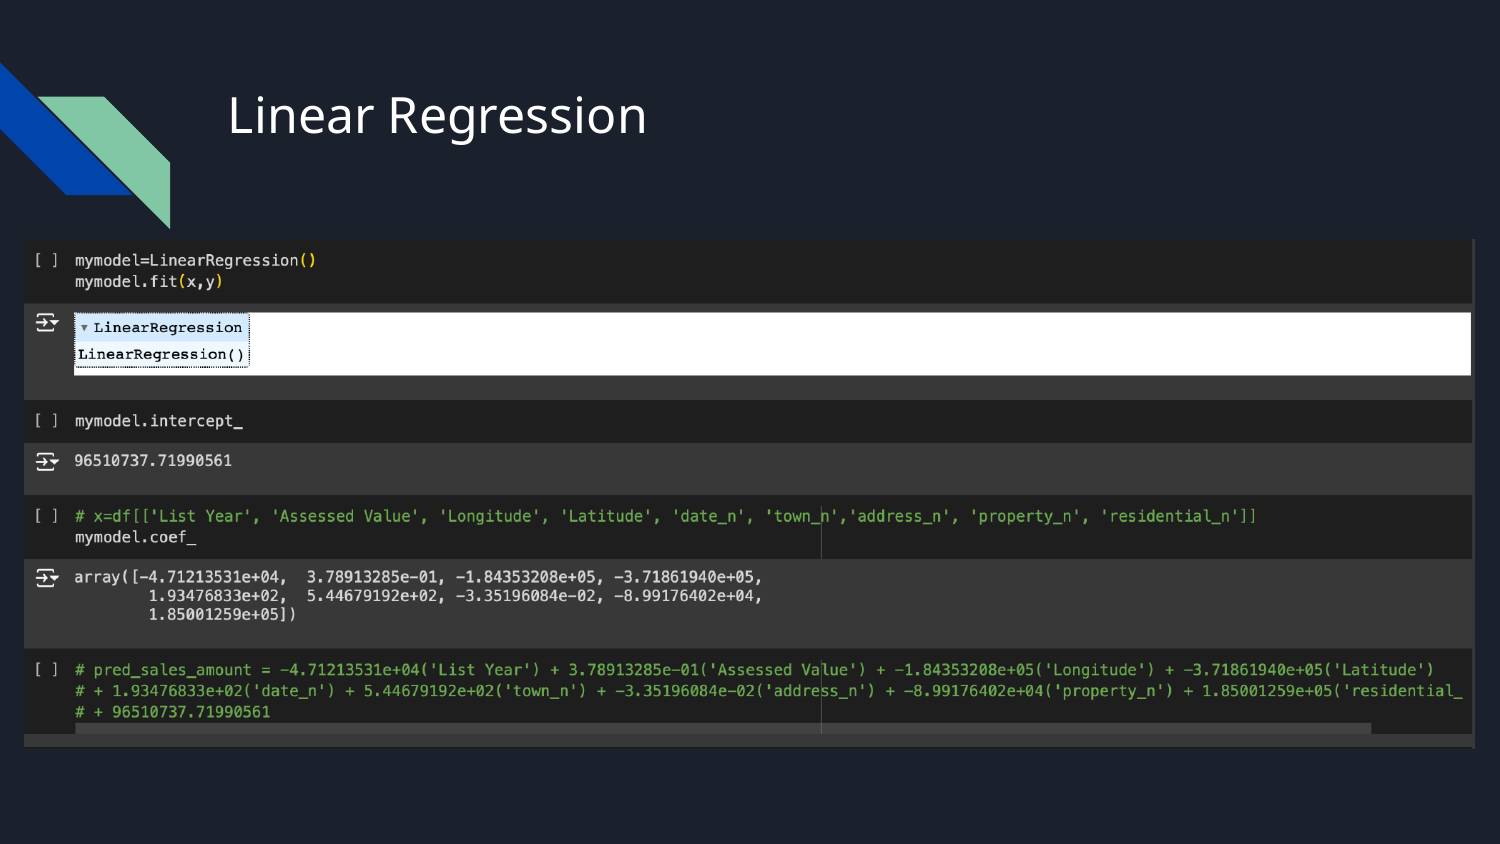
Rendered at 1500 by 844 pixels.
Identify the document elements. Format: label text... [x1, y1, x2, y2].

picture [24, 239, 1476, 749]
title Linear Regression [212, 64, 1449, 215]
